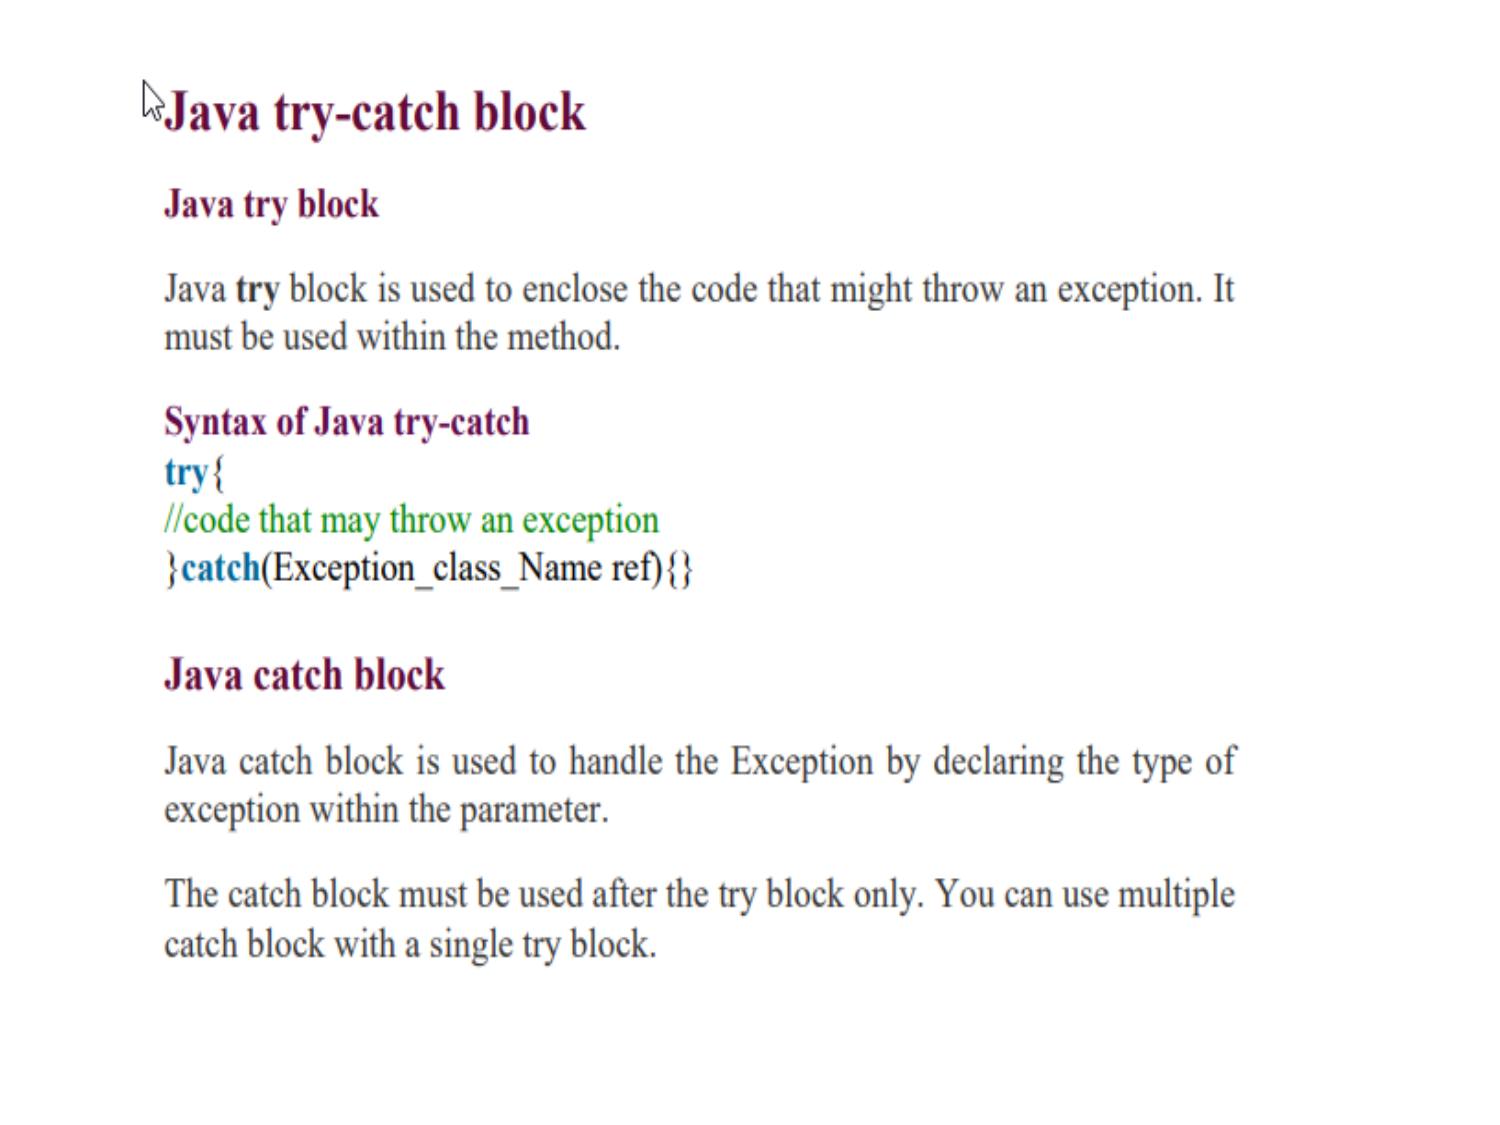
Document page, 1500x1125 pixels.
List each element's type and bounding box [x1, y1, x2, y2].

picture [123, 77, 1282, 1012]
